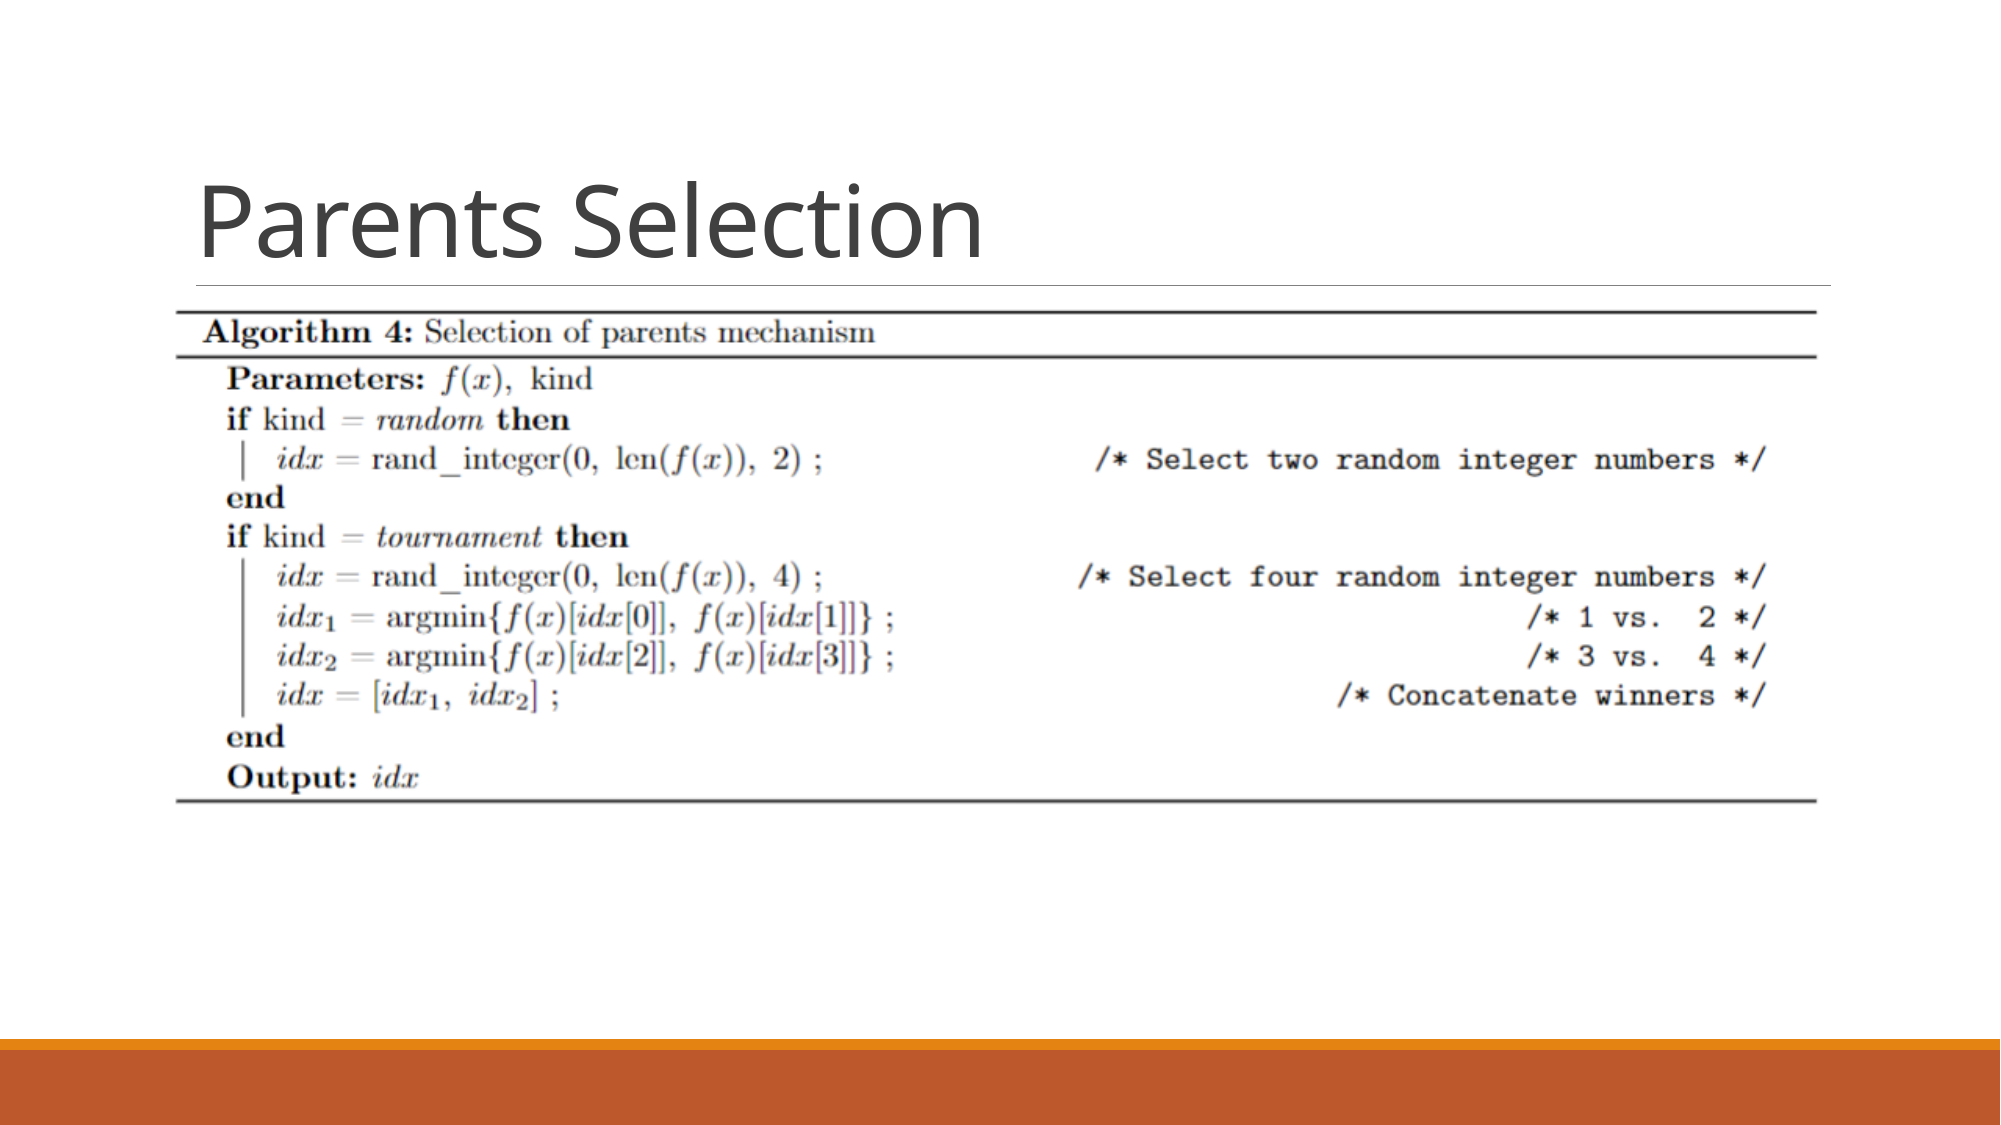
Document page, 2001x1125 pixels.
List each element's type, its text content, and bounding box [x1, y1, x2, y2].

title Parents Selection [180, 47, 1830, 285]
picture [165, 302, 1845, 810]
